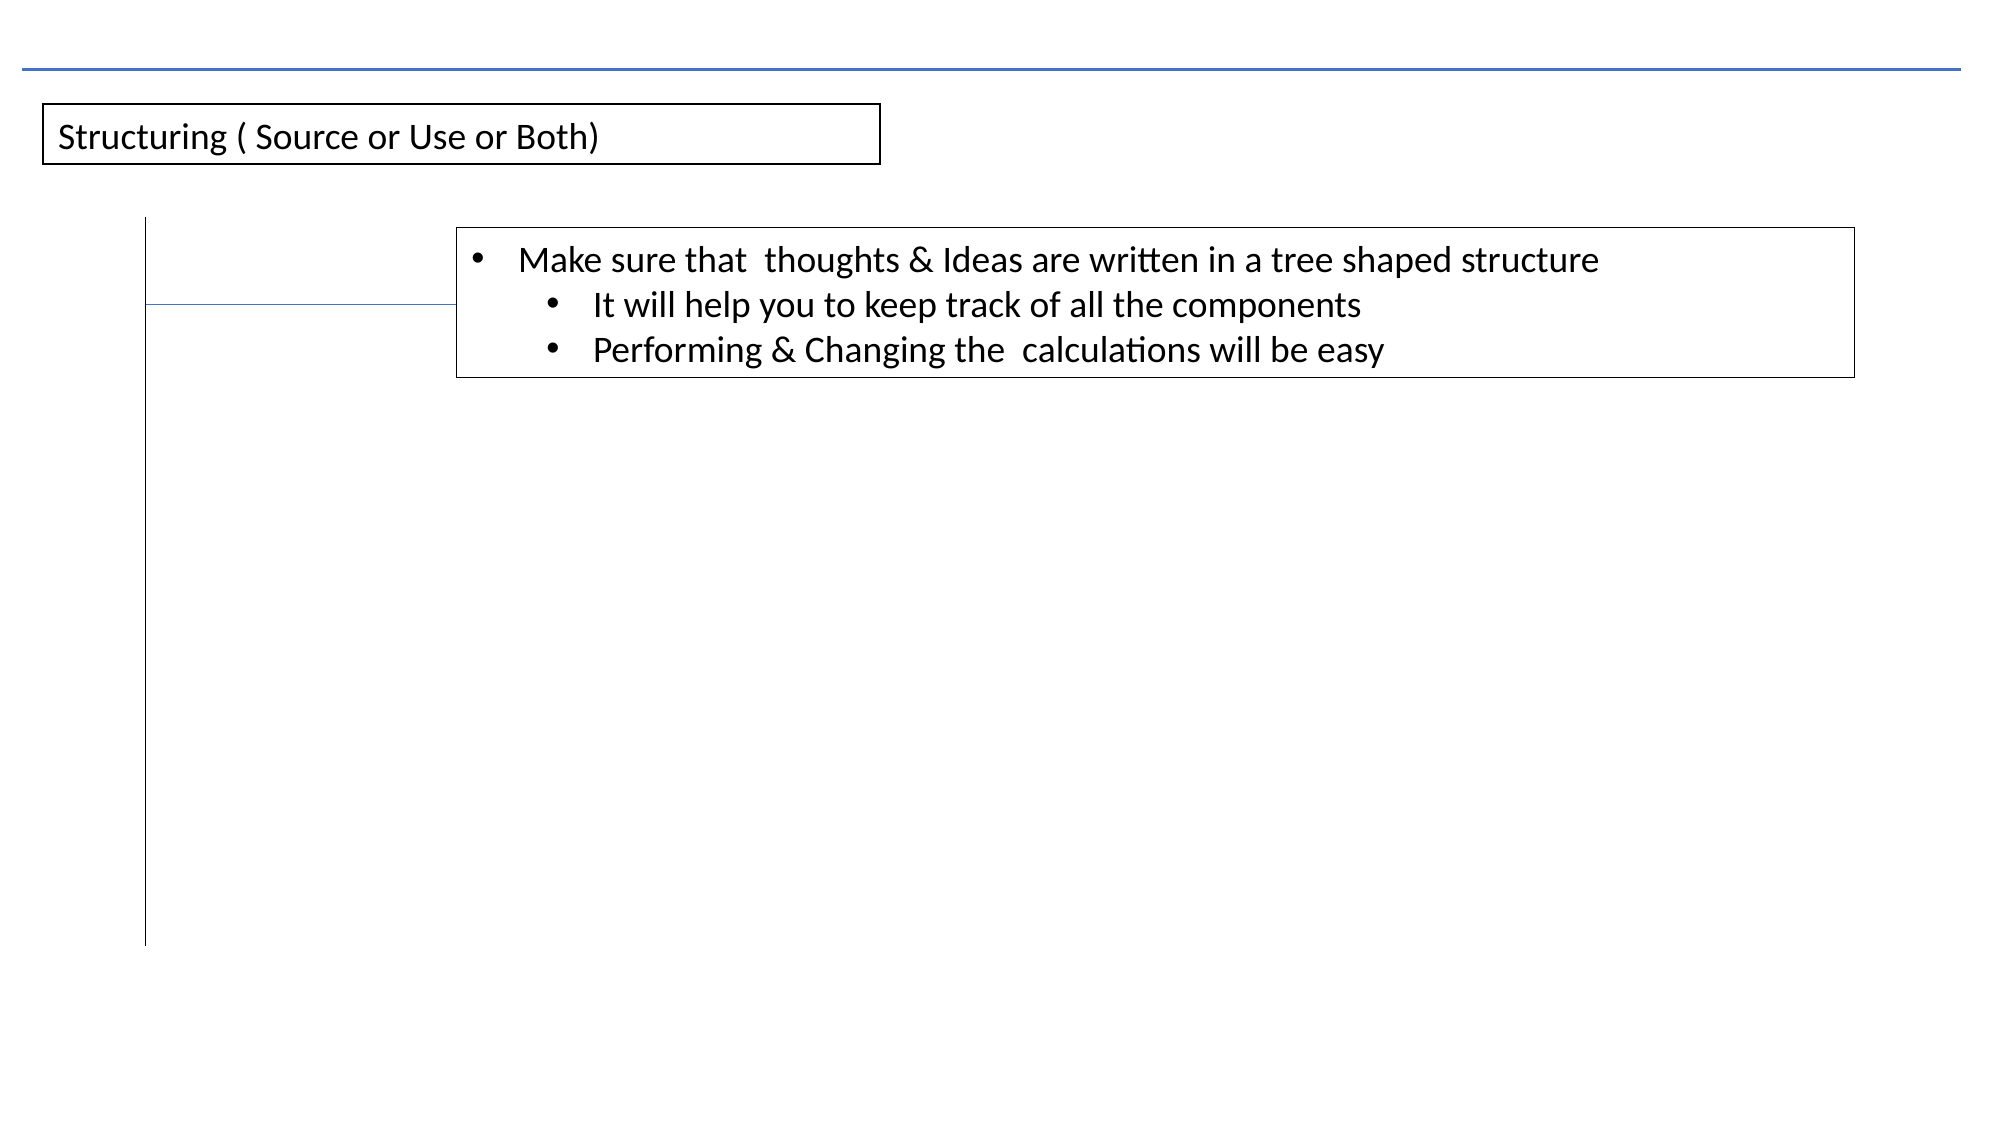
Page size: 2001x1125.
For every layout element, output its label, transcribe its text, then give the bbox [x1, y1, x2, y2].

text_box Structuring ( Source or Use or Both) [42, 103, 881, 165]
text_box Make sure that thoughts & Ideas are written in a tree shaped structure It will help you to keep track of all the components Performing & Changing the calculations will be easy [456, 227, 1855, 378]
